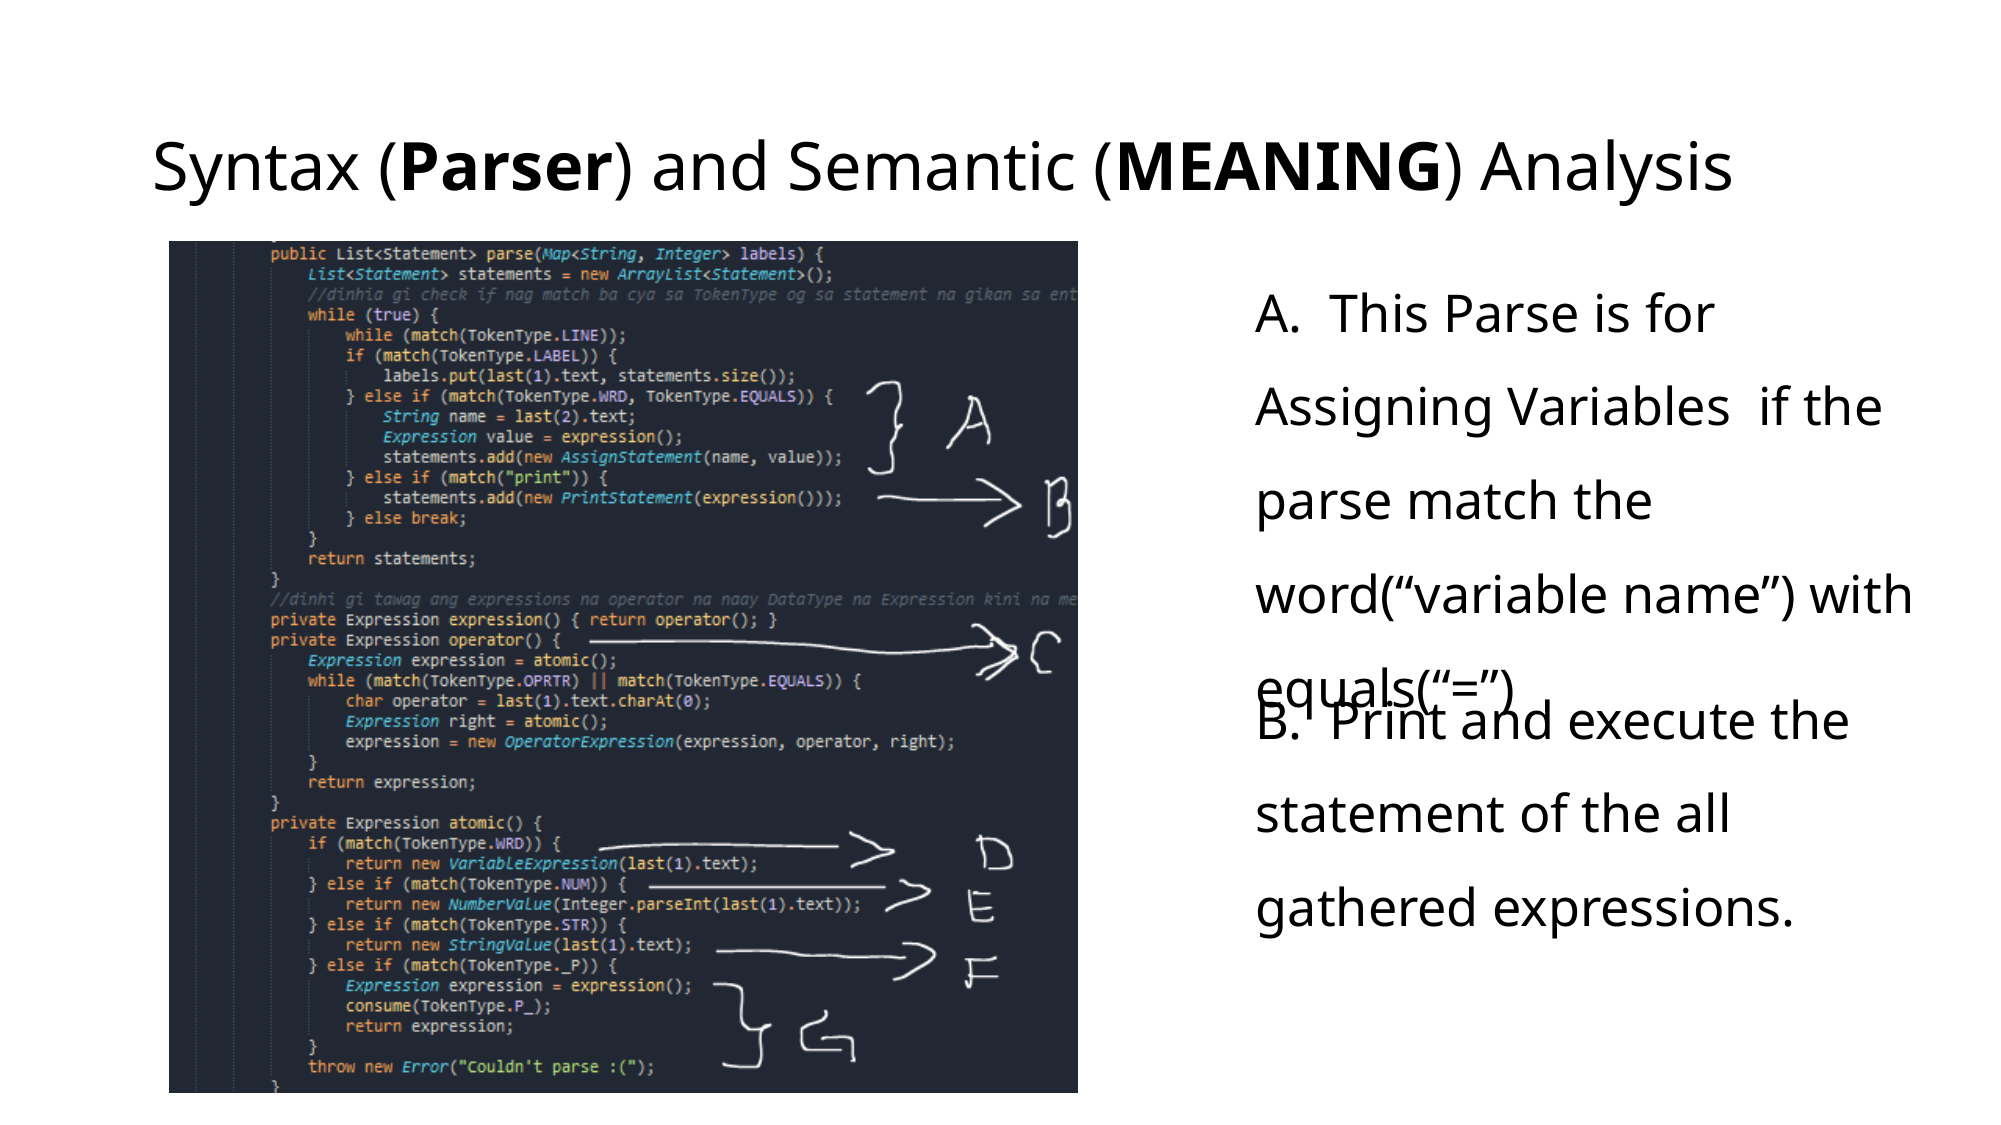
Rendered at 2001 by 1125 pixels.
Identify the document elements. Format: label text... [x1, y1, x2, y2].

picture [169, 241, 1078, 1093]
title Syntax (Parser) and Semantic (MEANING) Analysis [137, 59, 1863, 278]
text_box A. This Parse is for Assigning Variables if the parse match the word(“variable name”) with equals(“=”) [1240, 241, 1941, 648]
text_box B. Print and execute the statement of the all gathered expressions. [1240, 648, 1941, 945]
